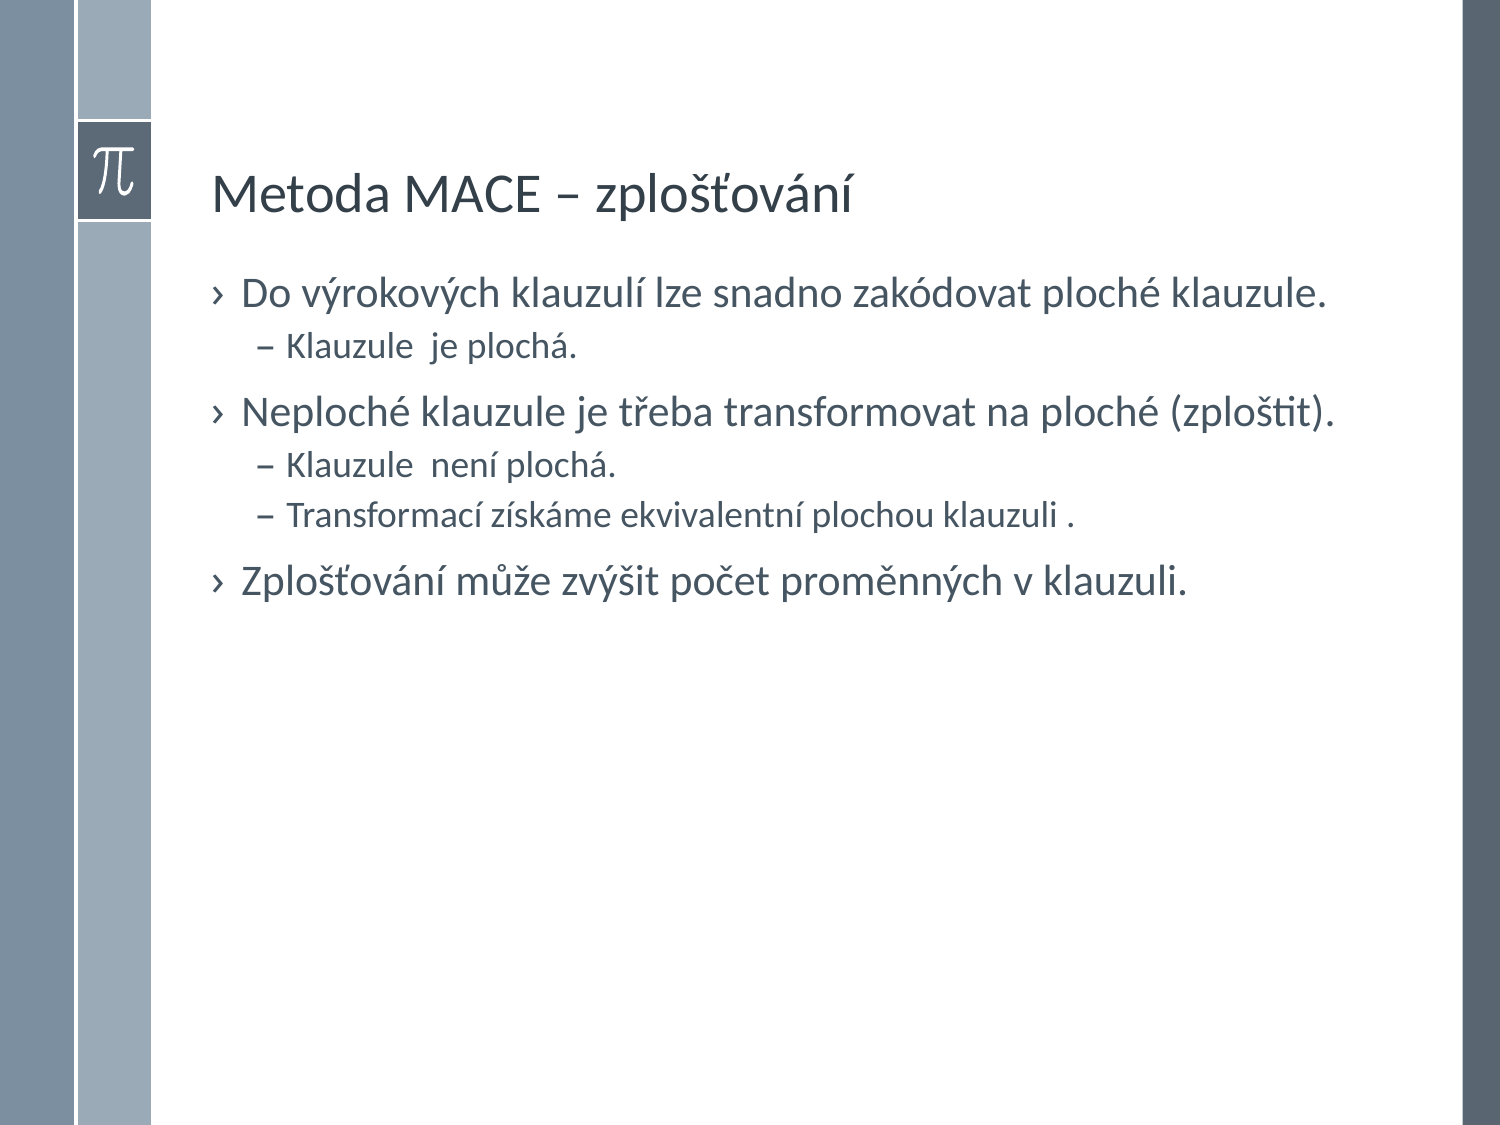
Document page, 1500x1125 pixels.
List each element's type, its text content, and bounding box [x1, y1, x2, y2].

title Metoda MACE – zplošťování [196, 29, 1400, 233]
